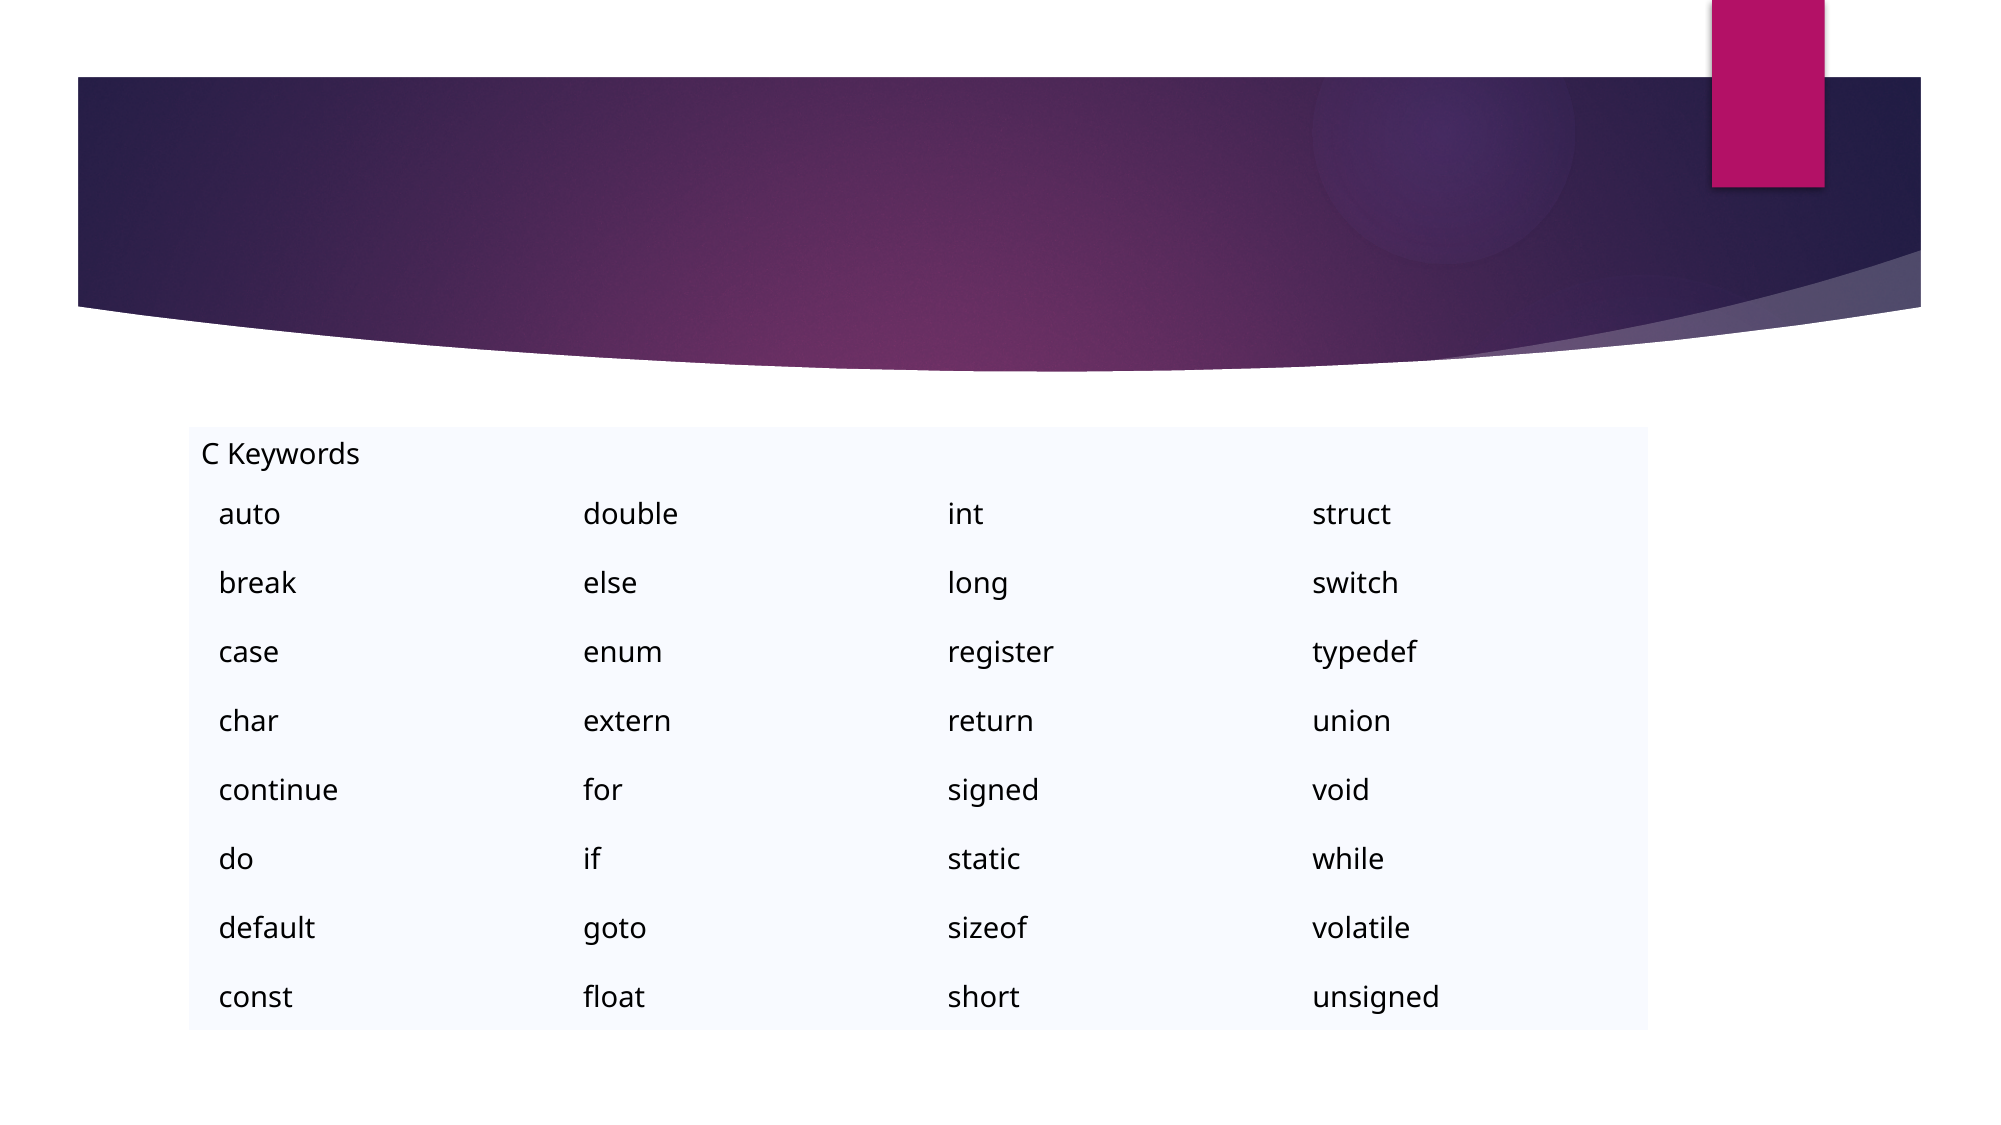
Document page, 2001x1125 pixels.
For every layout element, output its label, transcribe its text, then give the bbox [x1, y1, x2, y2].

table_cell typedef [1283, 616, 1648, 685]
table_cell double [554, 478, 919, 547]
table_cell register [919, 616, 1283, 685]
table_cell float [554, 961, 919, 1030]
table_cell short [919, 961, 1283, 1030]
table_cell sizeof [919, 892, 1283, 961]
table_cell char [189, 685, 554, 754]
table_cell long [919, 547, 1283, 616]
table_cell switch [1283, 547, 1648, 616]
table_cell extern [554, 685, 919, 754]
table_cell break [189, 547, 554, 616]
table_cell const [189, 961, 554, 1030]
table_cell if [554, 823, 919, 892]
table_cell static [919, 823, 1283, 892]
table_cell enum [554, 616, 919, 685]
table_cell else [554, 547, 919, 616]
table_cell unsigned [1283, 961, 1648, 1030]
table_cell goto [554, 892, 919, 961]
table_cell auto [189, 478, 554, 547]
table_cell struct [1283, 478, 1648, 547]
table_cell case [189, 616, 554, 685]
table_cell for [554, 754, 919, 823]
table_cell int [919, 478, 1283, 547]
table_cell signed [919, 754, 1283, 823]
table_header C Keywords [189, 427, 1648, 478]
table_cell volatile [1283, 892, 1648, 961]
table_cell return [919, 685, 1283, 754]
table_cell void [1283, 754, 1648, 823]
table_cell continue [189, 754, 554, 823]
table_cell default [189, 892, 554, 961]
table_cell union [1283, 685, 1648, 754]
table_cell do [189, 823, 554, 892]
table_cell while [1283, 823, 1648, 892]
